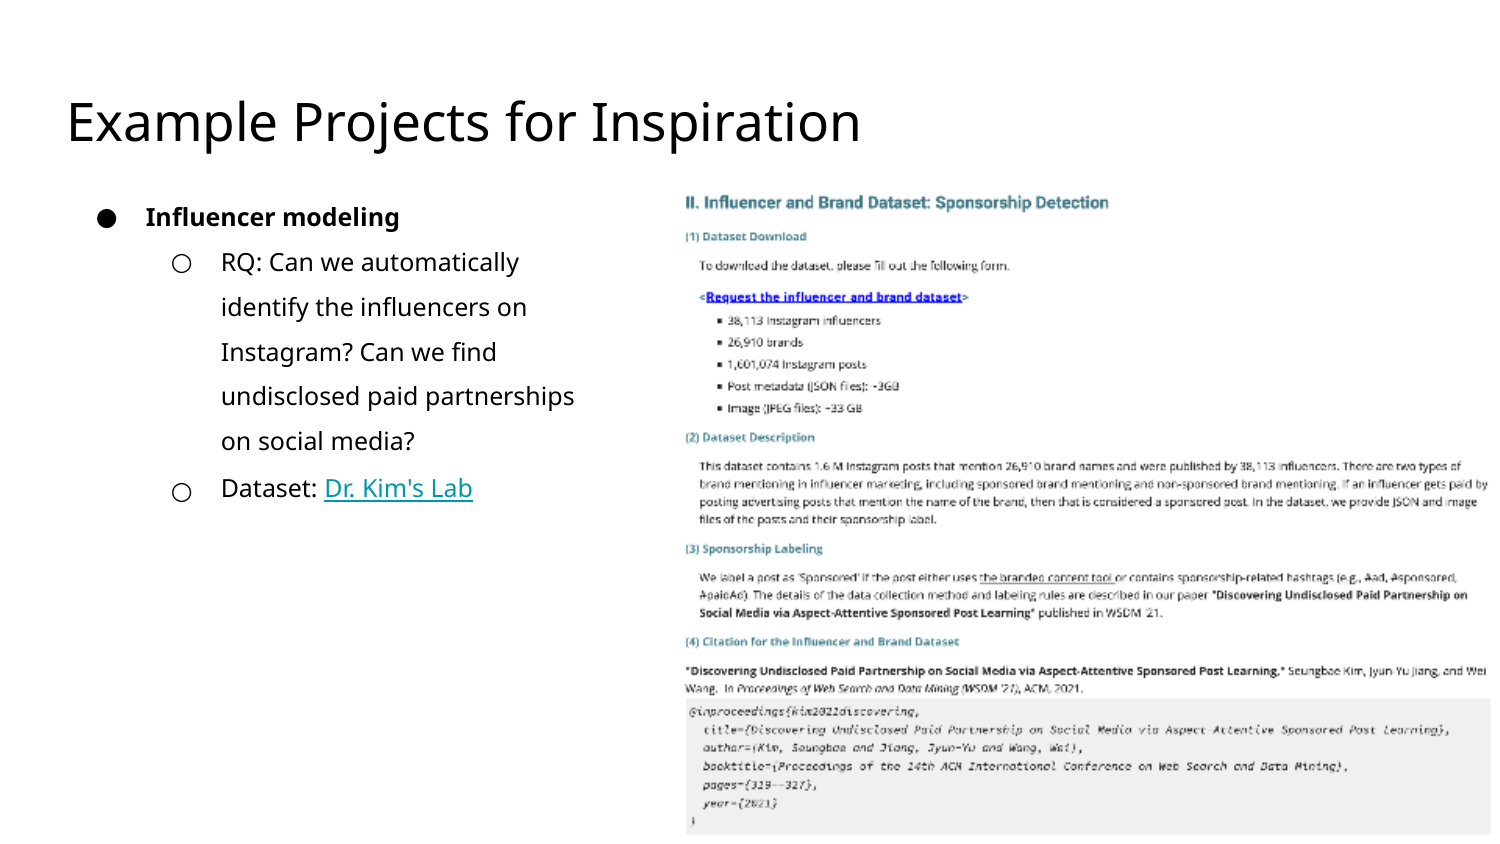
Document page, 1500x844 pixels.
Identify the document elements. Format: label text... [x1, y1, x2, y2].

text_box Influencer modeling RQ: Can we automatically identify the influencers on Instagram? Can we find undisclosed paid partnerships on social media? Dataset: Dr. Kim's Lab [70, 186, 601, 805]
text_box Example Projects for Inspiration [51, 72, 1449, 167]
picture [673, 186, 1500, 844]
